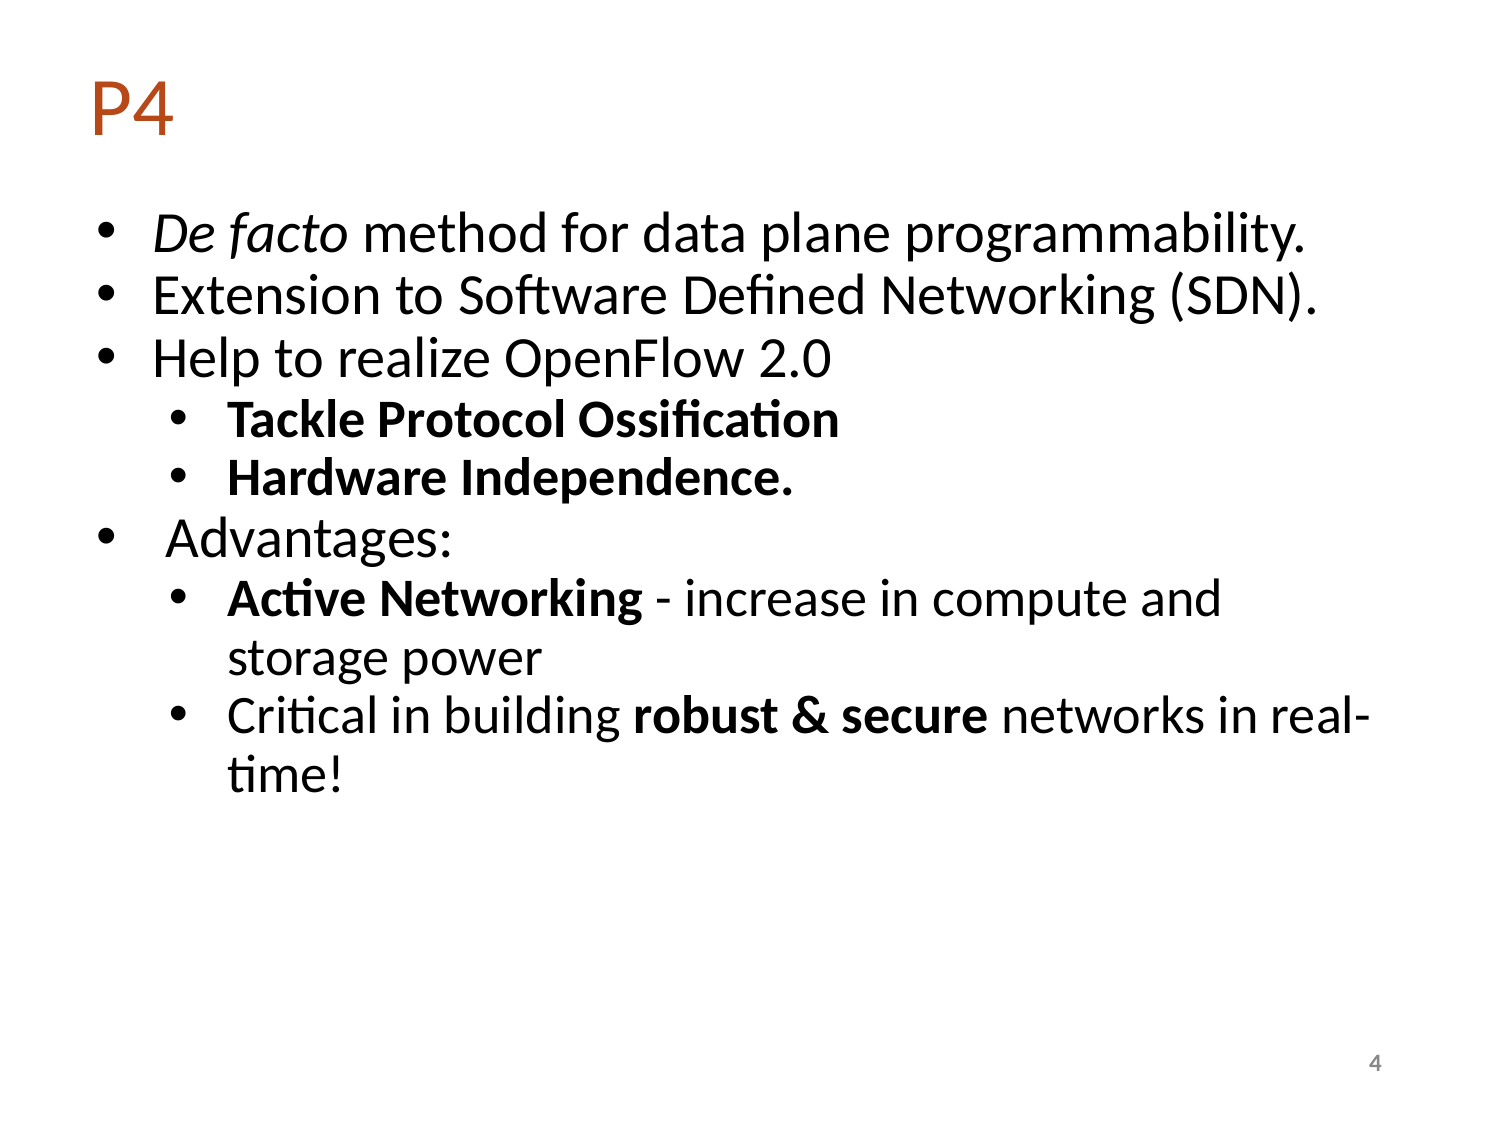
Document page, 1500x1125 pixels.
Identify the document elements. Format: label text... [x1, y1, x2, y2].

title P4 [74, 38, 1426, 256]
slide_number 4 [1059, 1020, 1397, 1103]
list De facto method for data plane programmability. Extension to Software Defined Networking (SDN). Help to realize OpenFlow 2.0 Tackle Protocol Ossification Hardware Independence. Advantages: Active Networking - increase in compute and storage power Critical in building robust & secure networks in real-time! [62, 194, 1414, 908]
